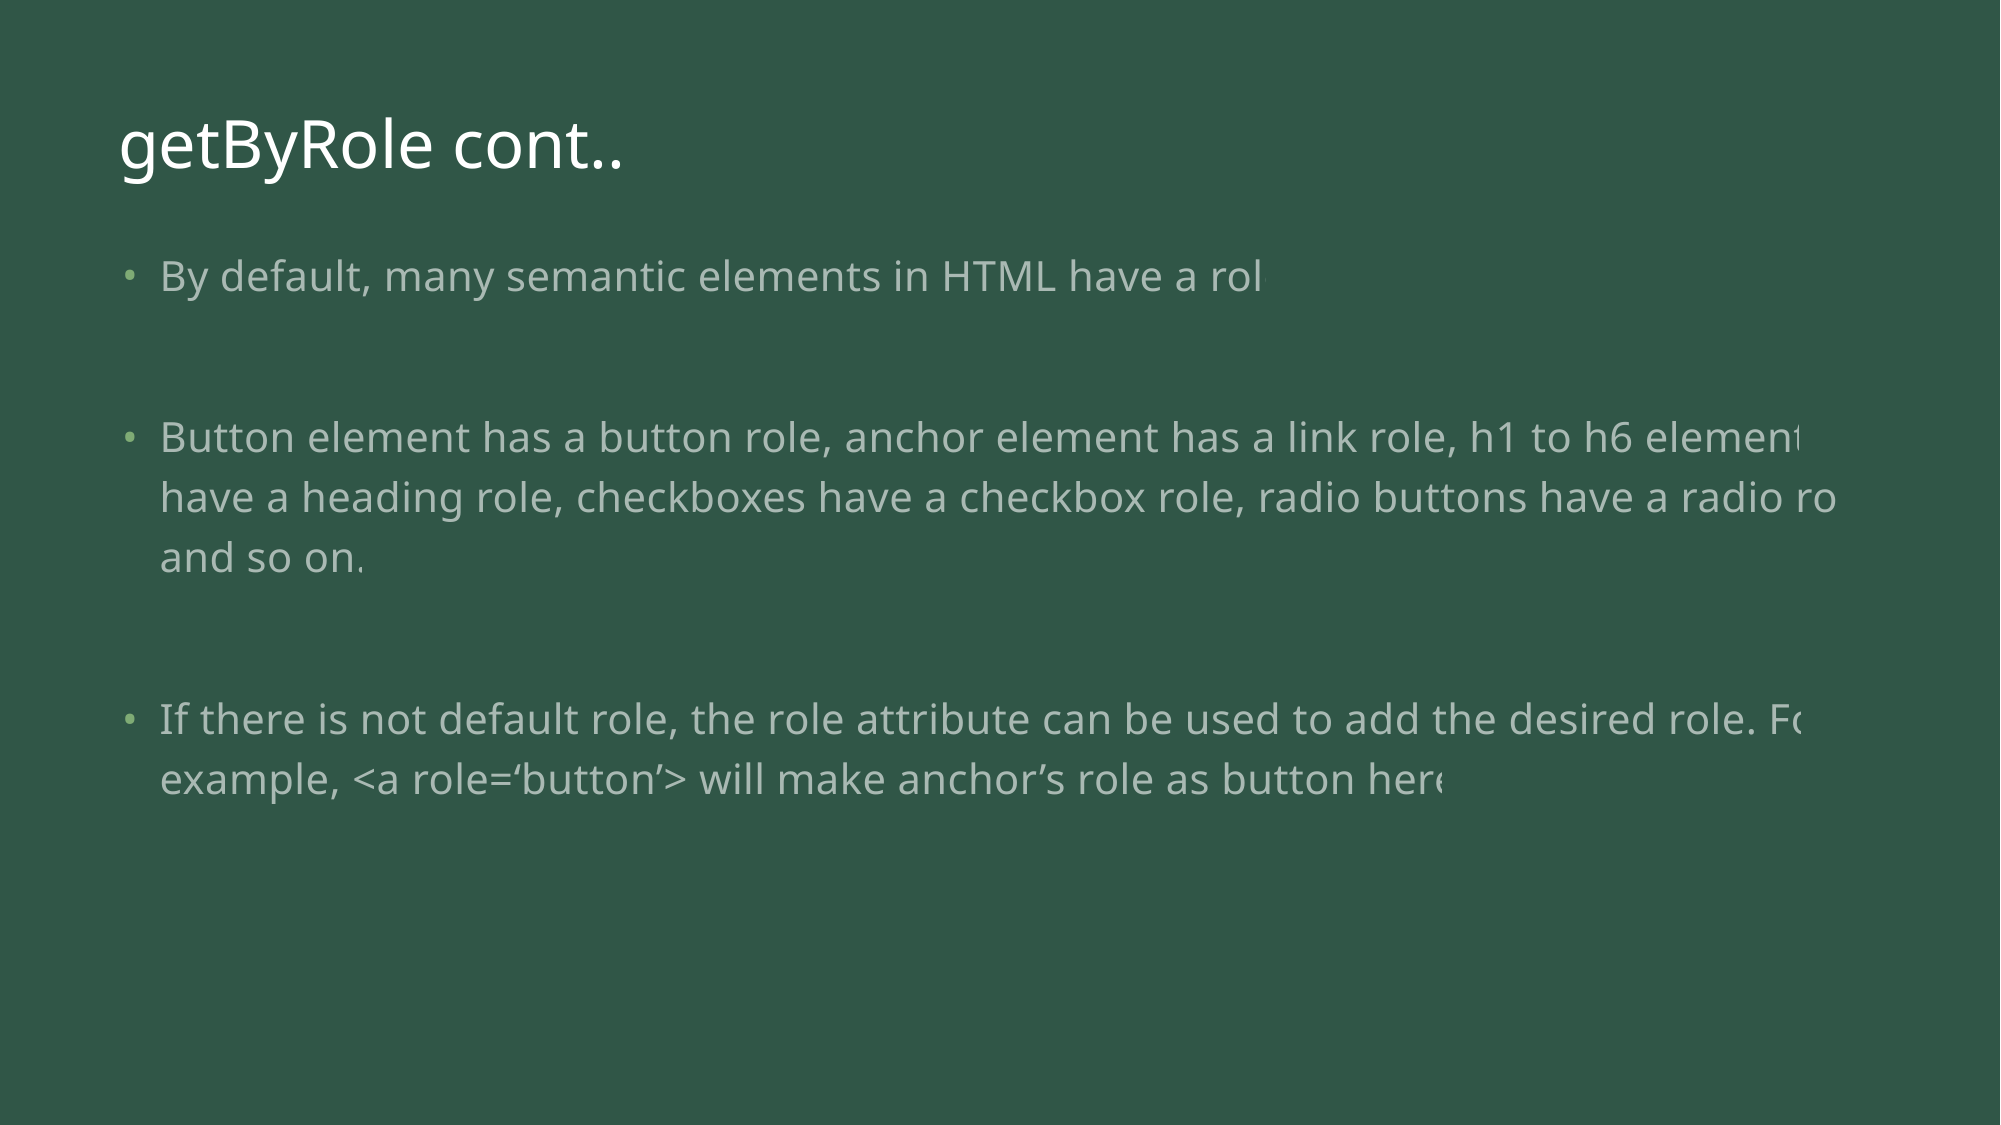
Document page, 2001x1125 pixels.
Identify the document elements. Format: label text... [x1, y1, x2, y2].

list By default, many semantic elements in HTML have a role Button element has a button role, anchor element has a link role, h1 to h6 elements have a heading role, checkboxes have a checkbox role, radio buttons have a radio role and so on. If there is not default role, the role attribute can be used to add the desired role. For example, <a role=‘button’> will make anchor’s role as button here. [122, 239, 1878, 947]
title getByRole cont.. [118, 101, 1878, 344]
